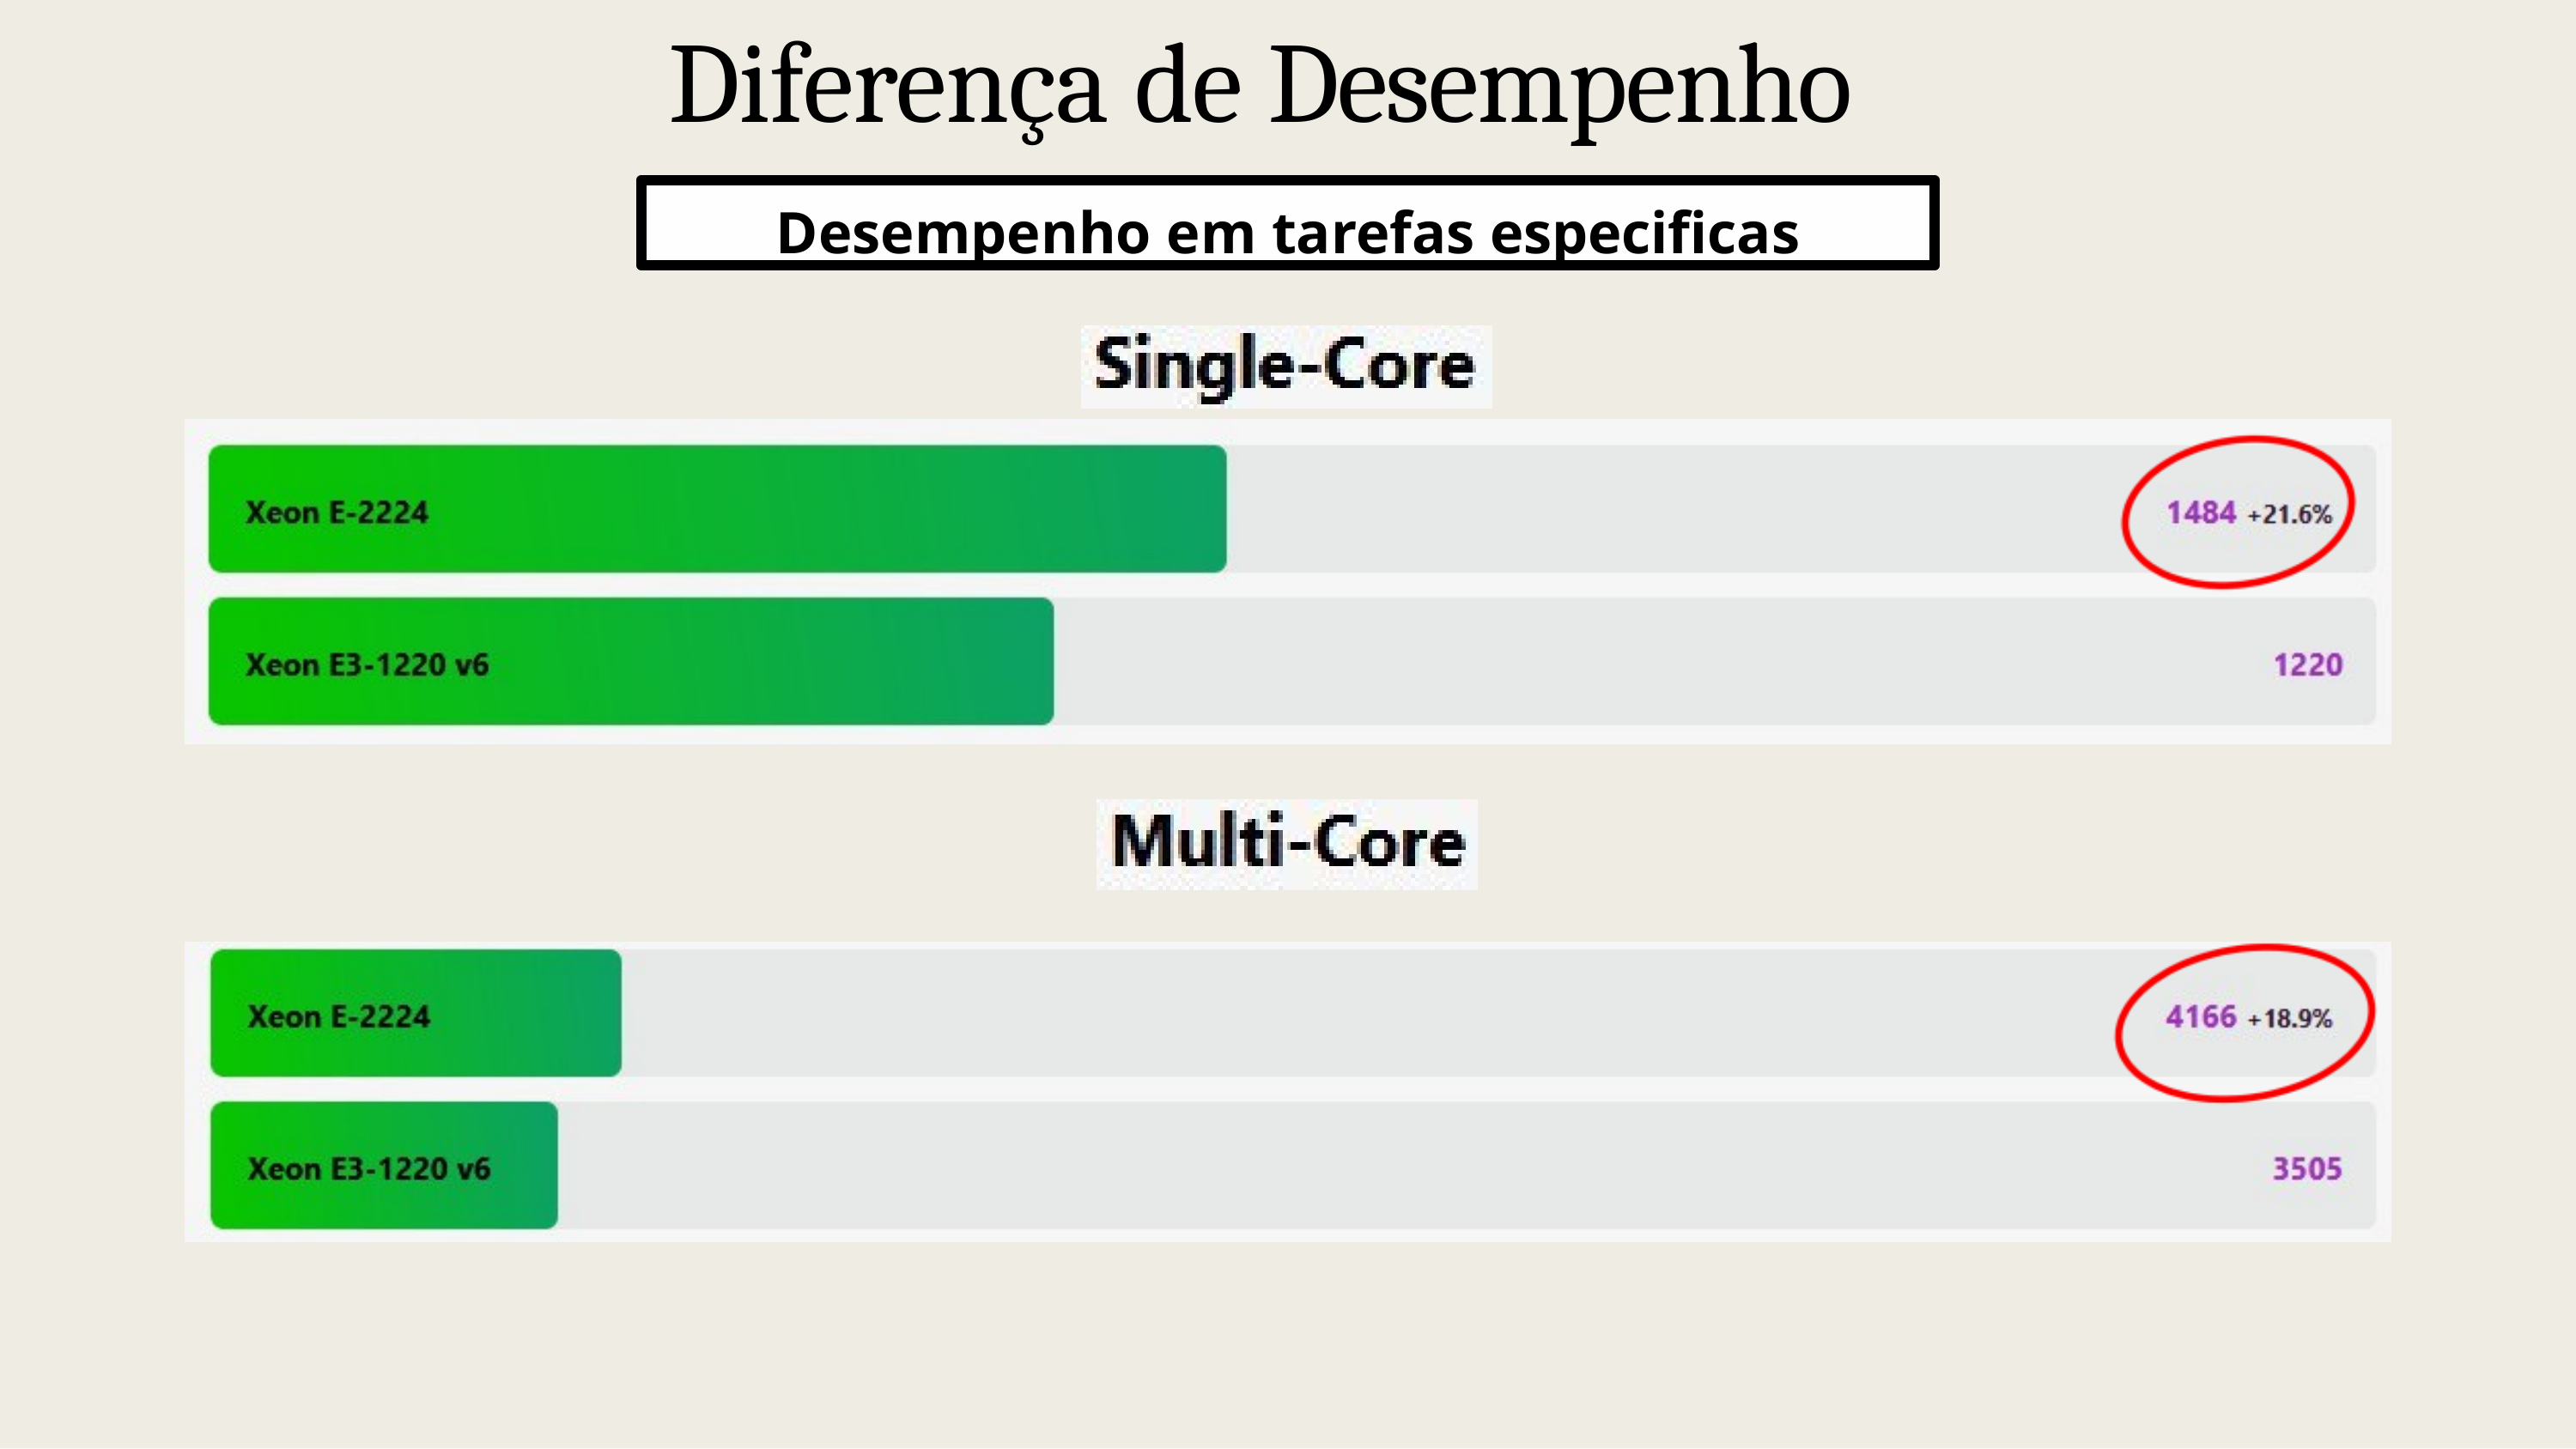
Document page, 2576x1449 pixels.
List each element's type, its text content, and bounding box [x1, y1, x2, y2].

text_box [185, 408, 2391, 745]
text_box Desempenho em tarefas especificas [641, 179, 1935, 265]
picture [1081, 325, 1493, 408]
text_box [185, 913, 2400, 1242]
picture [1097, 799, 1478, 890]
title Diferença de Desempenho [592, 6, 1984, 251]
